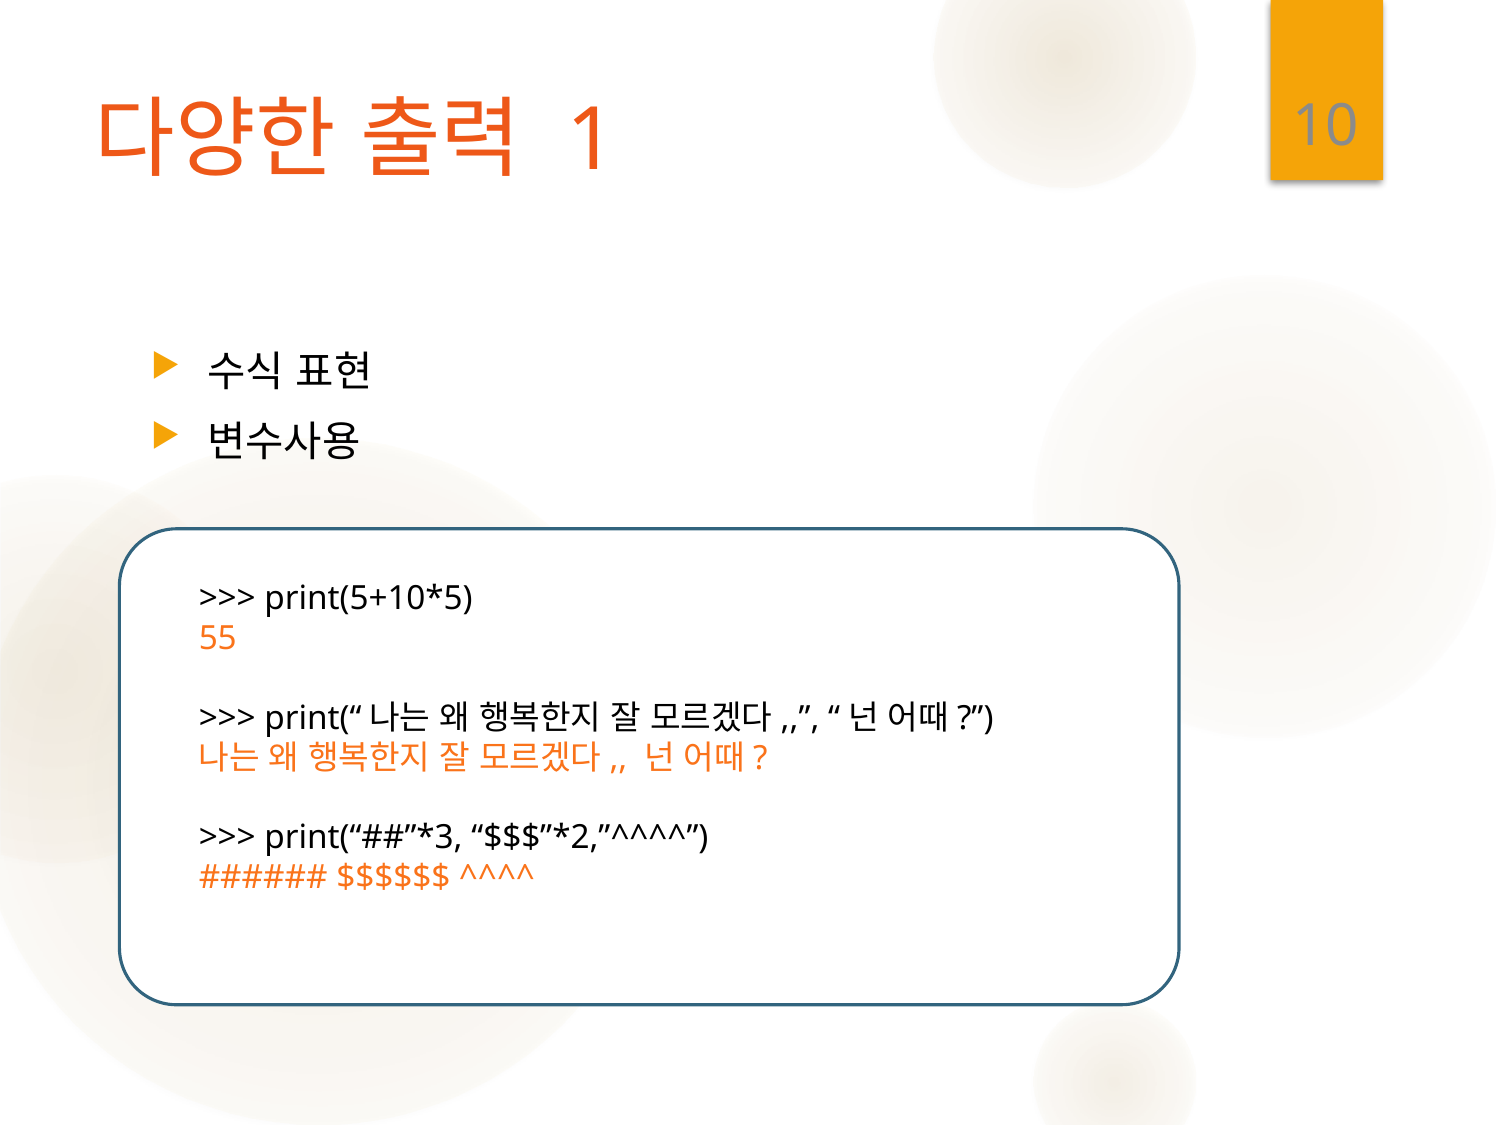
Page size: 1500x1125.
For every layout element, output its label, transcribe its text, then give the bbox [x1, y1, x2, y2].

text_box [119, 528, 1180, 1005]
slide_number 10 [1273, 48, 1378, 175]
list 수식 표현 변수사용 [135, 336, 1237, 1025]
title 다양한 출력 1 [79, 74, 1237, 304]
text_box >>> print(5+10*5) 55 >>> print(“나는 왜 행복한지 잘 모르겠다,,”, “넌 어때?”) 나는 왜 행복한지 잘 모르겠다,, 넌 어때? >>> print(“##”*3, “$$$”*2,”^^^^”) ###### $$$$$$ ^^^^ [183, 528, 1142, 983]
